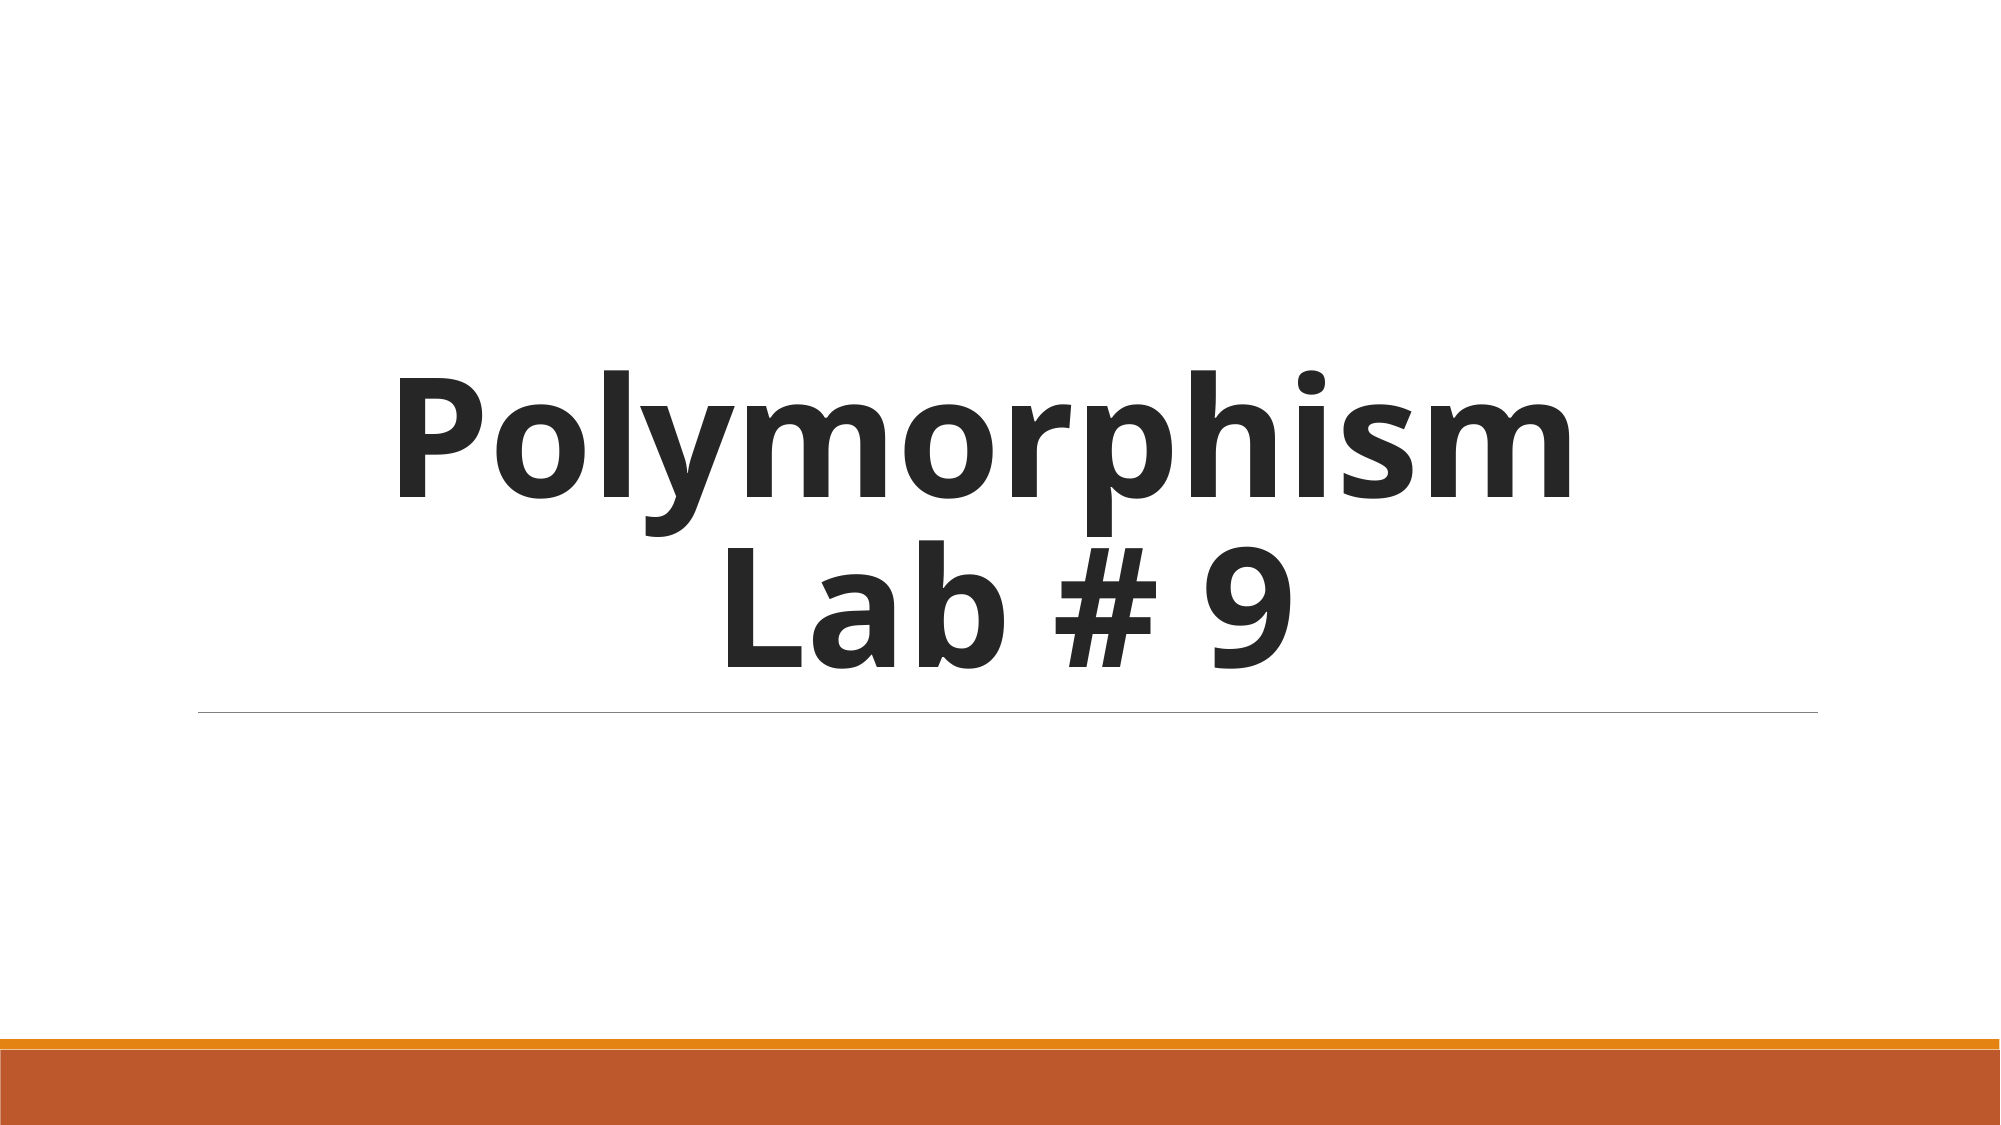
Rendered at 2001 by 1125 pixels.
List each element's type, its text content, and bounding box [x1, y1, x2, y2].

title Polymorphism Lab # 9 [180, 124, 1830, 710]
